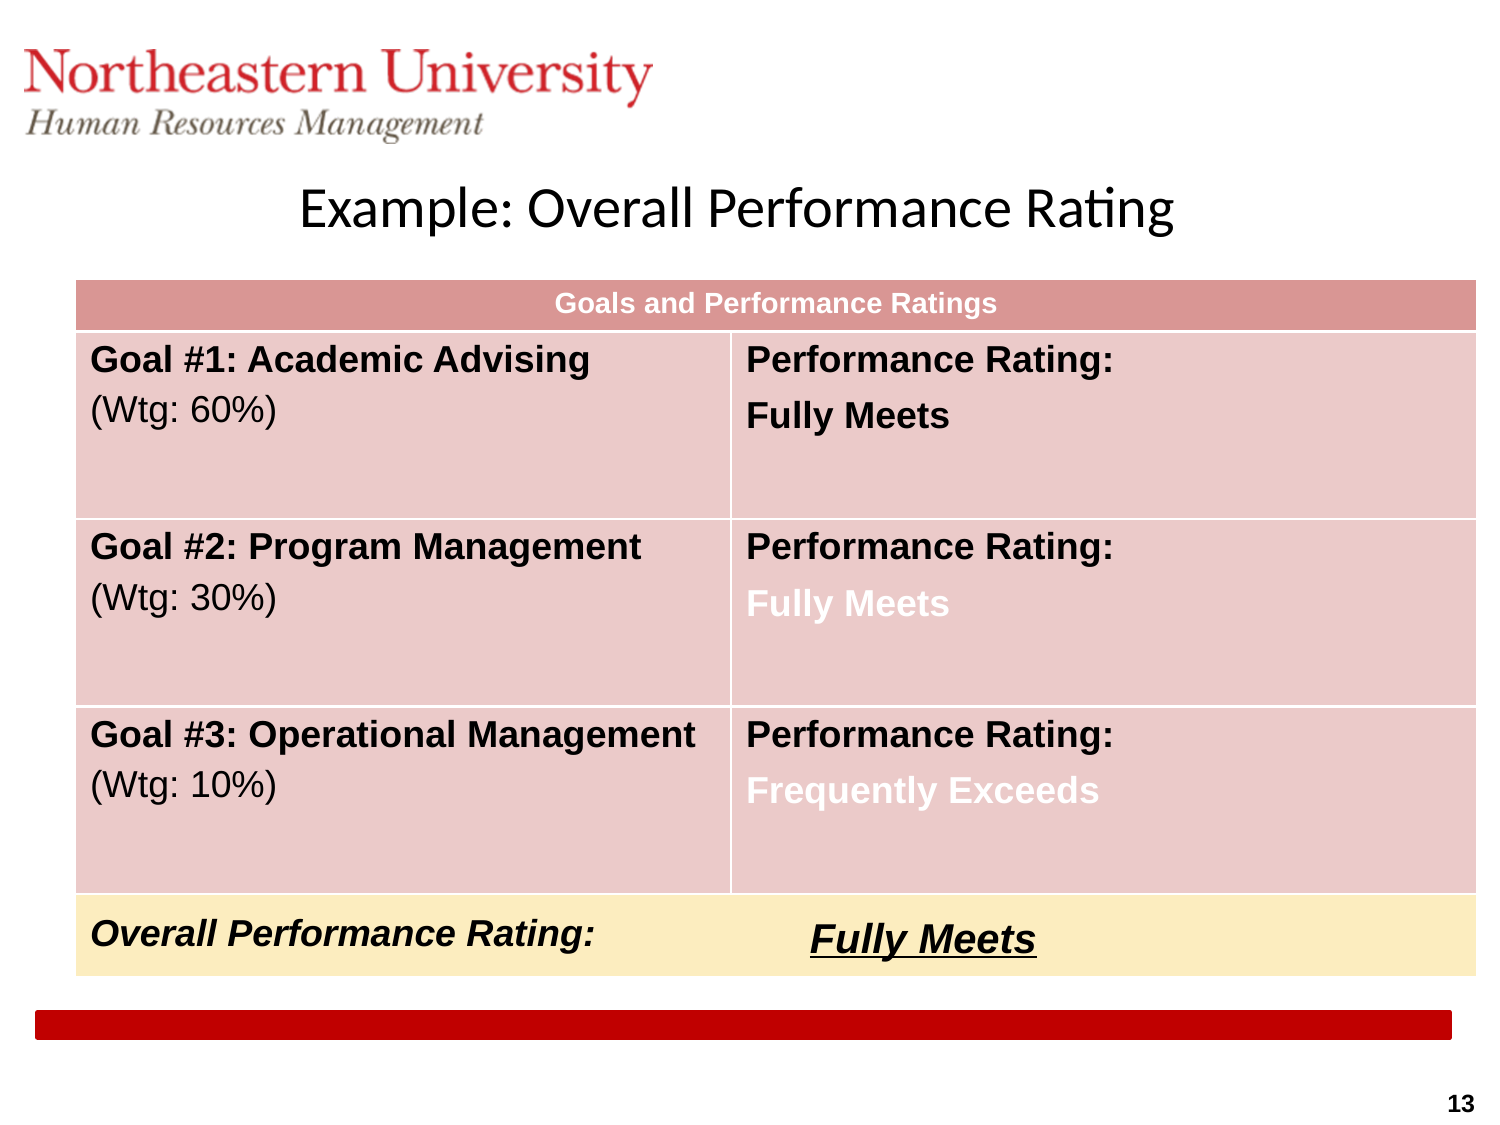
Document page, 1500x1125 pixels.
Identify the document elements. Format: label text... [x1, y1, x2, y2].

table_header Goals and Performance Ratings [76, 280, 1476, 330]
table_cell Performance Rating: Fully Meets [732, 520, 1476, 705]
text_box Fully Meets [642, 904, 1205, 970]
table_cell Goal #2: Program Management (Wtg: 30%) [76, 520, 730, 705]
table_cell Performance Rating: Fully Meets [732, 333, 1476, 518]
text_box 13 [1177, 1074, 1491, 1125]
table_cell Goal #3: Operational Management (Wtg: 10%) [76, 708, 730, 893]
title Example: Overall Performance Rating [62, 124, 1413, 283]
table_cell Performance Rating: Frequently Exceeds [732, 708, 1476, 893]
picture [24, 49, 653, 144]
table_cell Overall Performance Rating: [76, 895, 1476, 976]
table_cell Goal #1: Academic Advising (Wtg: 60%) [76, 333, 730, 518]
